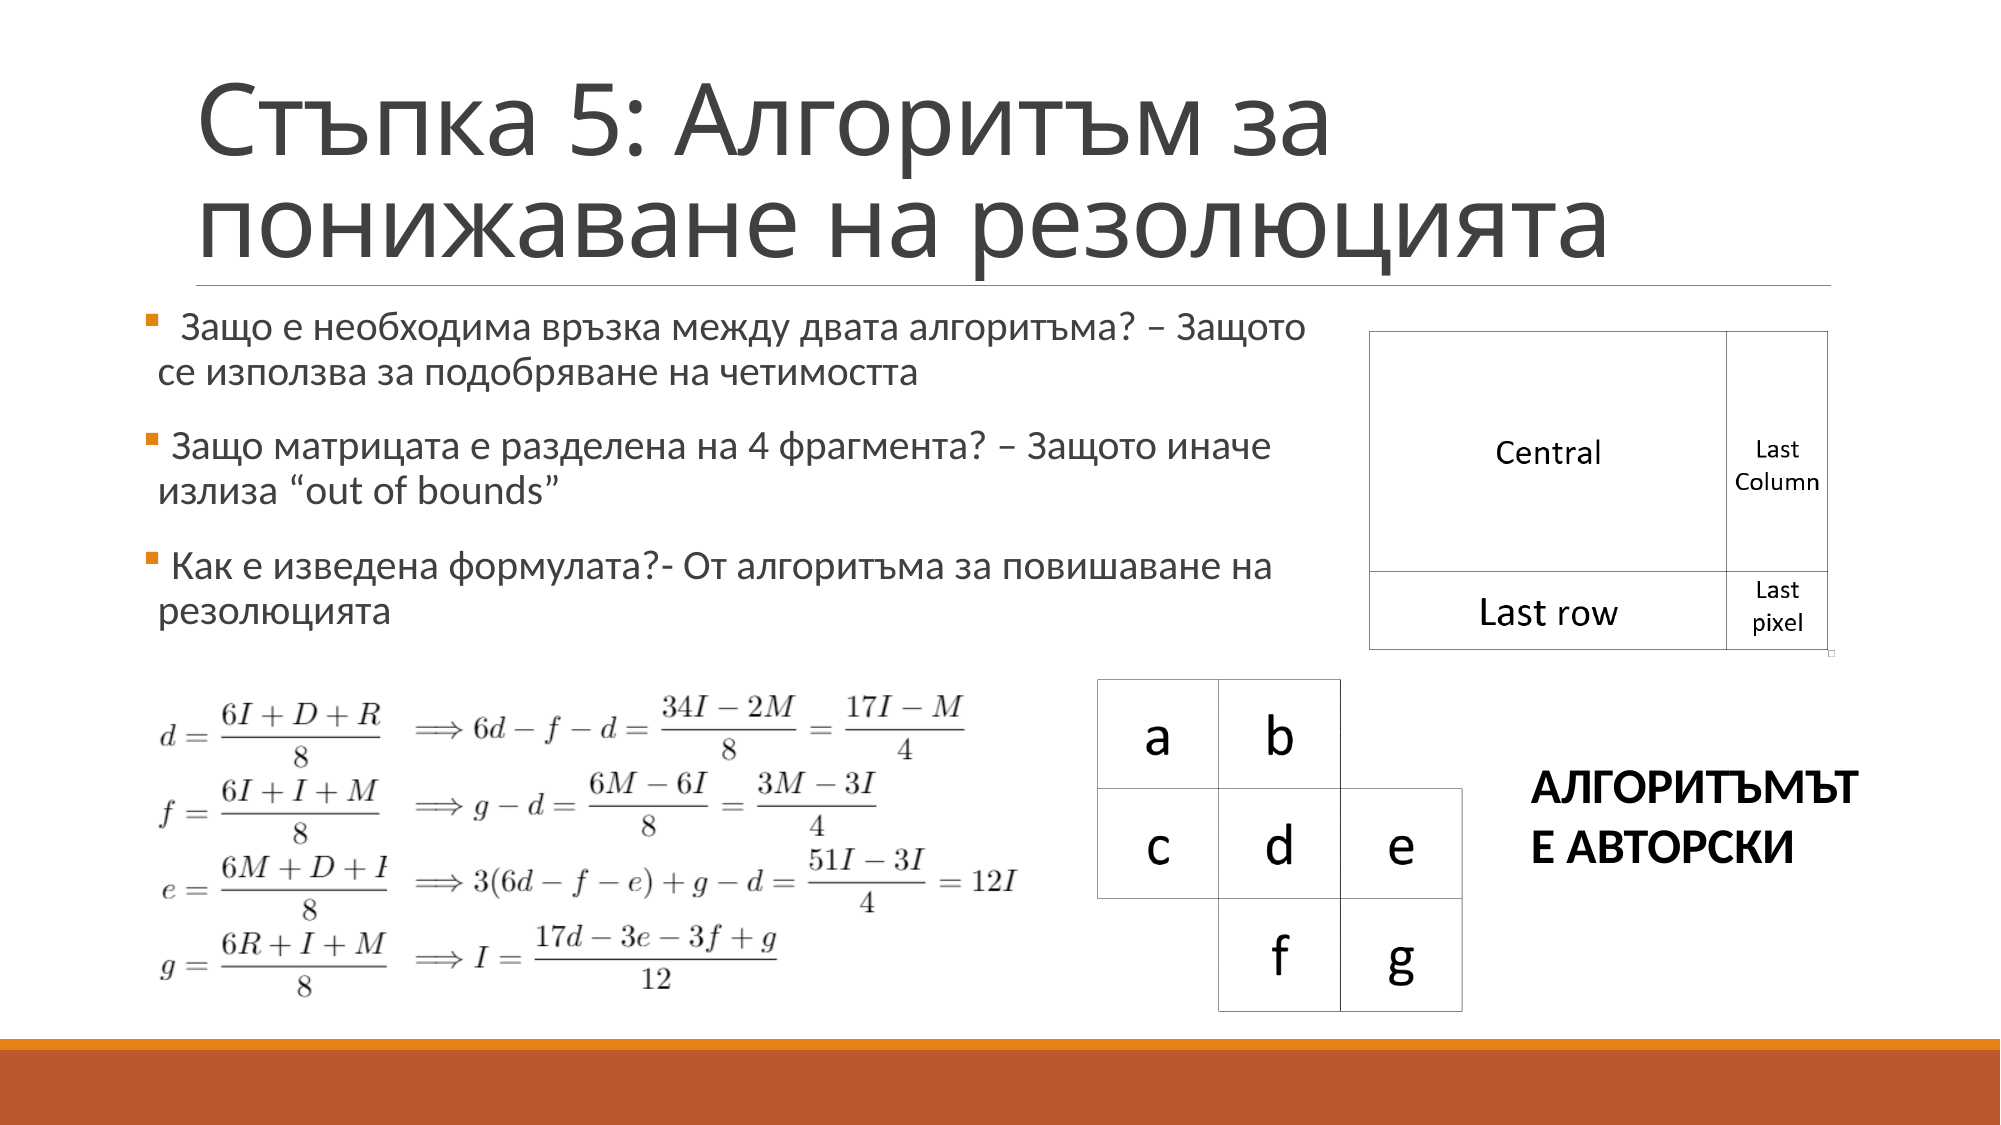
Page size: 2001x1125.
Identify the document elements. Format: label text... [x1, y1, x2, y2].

title Стъпка 5: Алгоритъм за понижаване на резолюцията [180, 47, 1830, 285]
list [1332, 296, 1865, 683]
text_box АЛГОРИТЪМЪТ Е АВТОРСКИ [1516, 745, 1893, 881]
text_box Защо е необходима връзка между двата алгоритъма? – Защото се използва за подобряване на четимостта Защо матрицата е разделена на 4 фрагмента? – Защото иначе излиза “out of bounds” Как е изведена формулата?- От алгоритъма за повишаване на резолюцията [142, 297, 1331, 665]
picture [141, 664, 1483, 1036]
